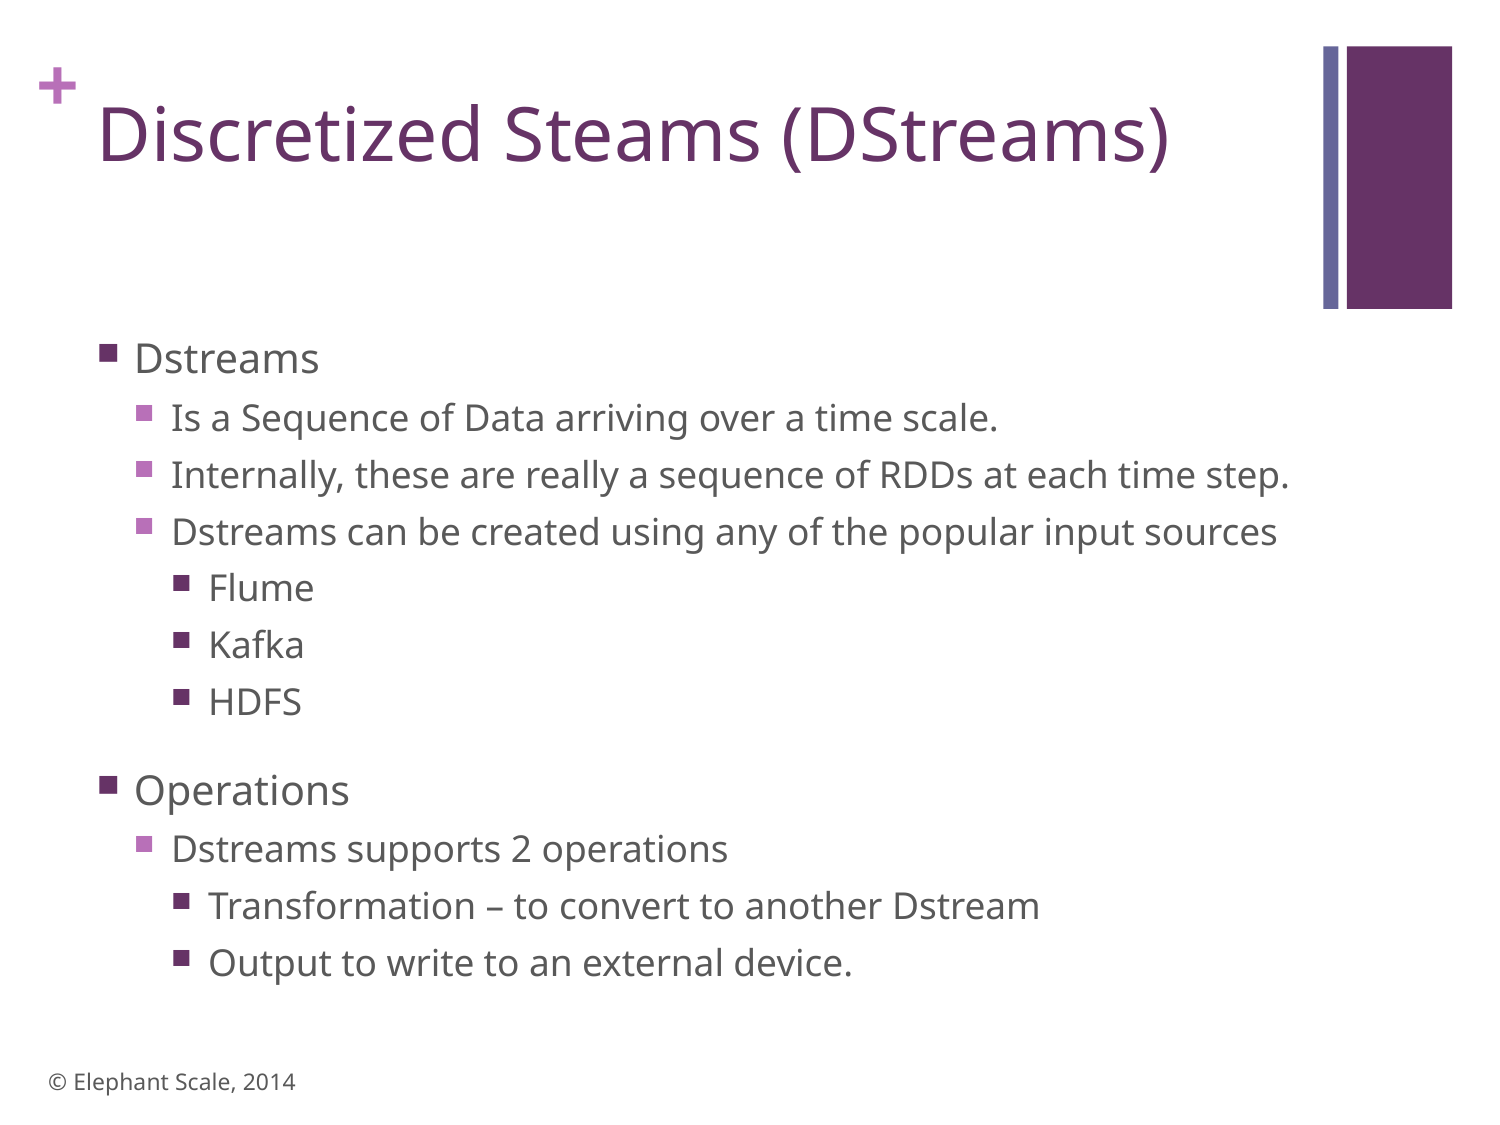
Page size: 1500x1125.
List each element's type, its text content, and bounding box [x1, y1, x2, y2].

footer © Elephant Scale, 2014 [33, 1053, 1038, 1114]
title Discretized Steams (DStreams) [81, 79, 1322, 263]
list Dstreams Is a Sequence of Data arriving over a time scale. Internally, these are really a sequence of RDDs at each time step. Dstreams can be created using any of the popular input sources Flume Kafka HDFS Operations Dstreams supports 2 operations Transformation – to convert to another Dstream Output to write to an external device. [81, 324, 1322, 1005]
